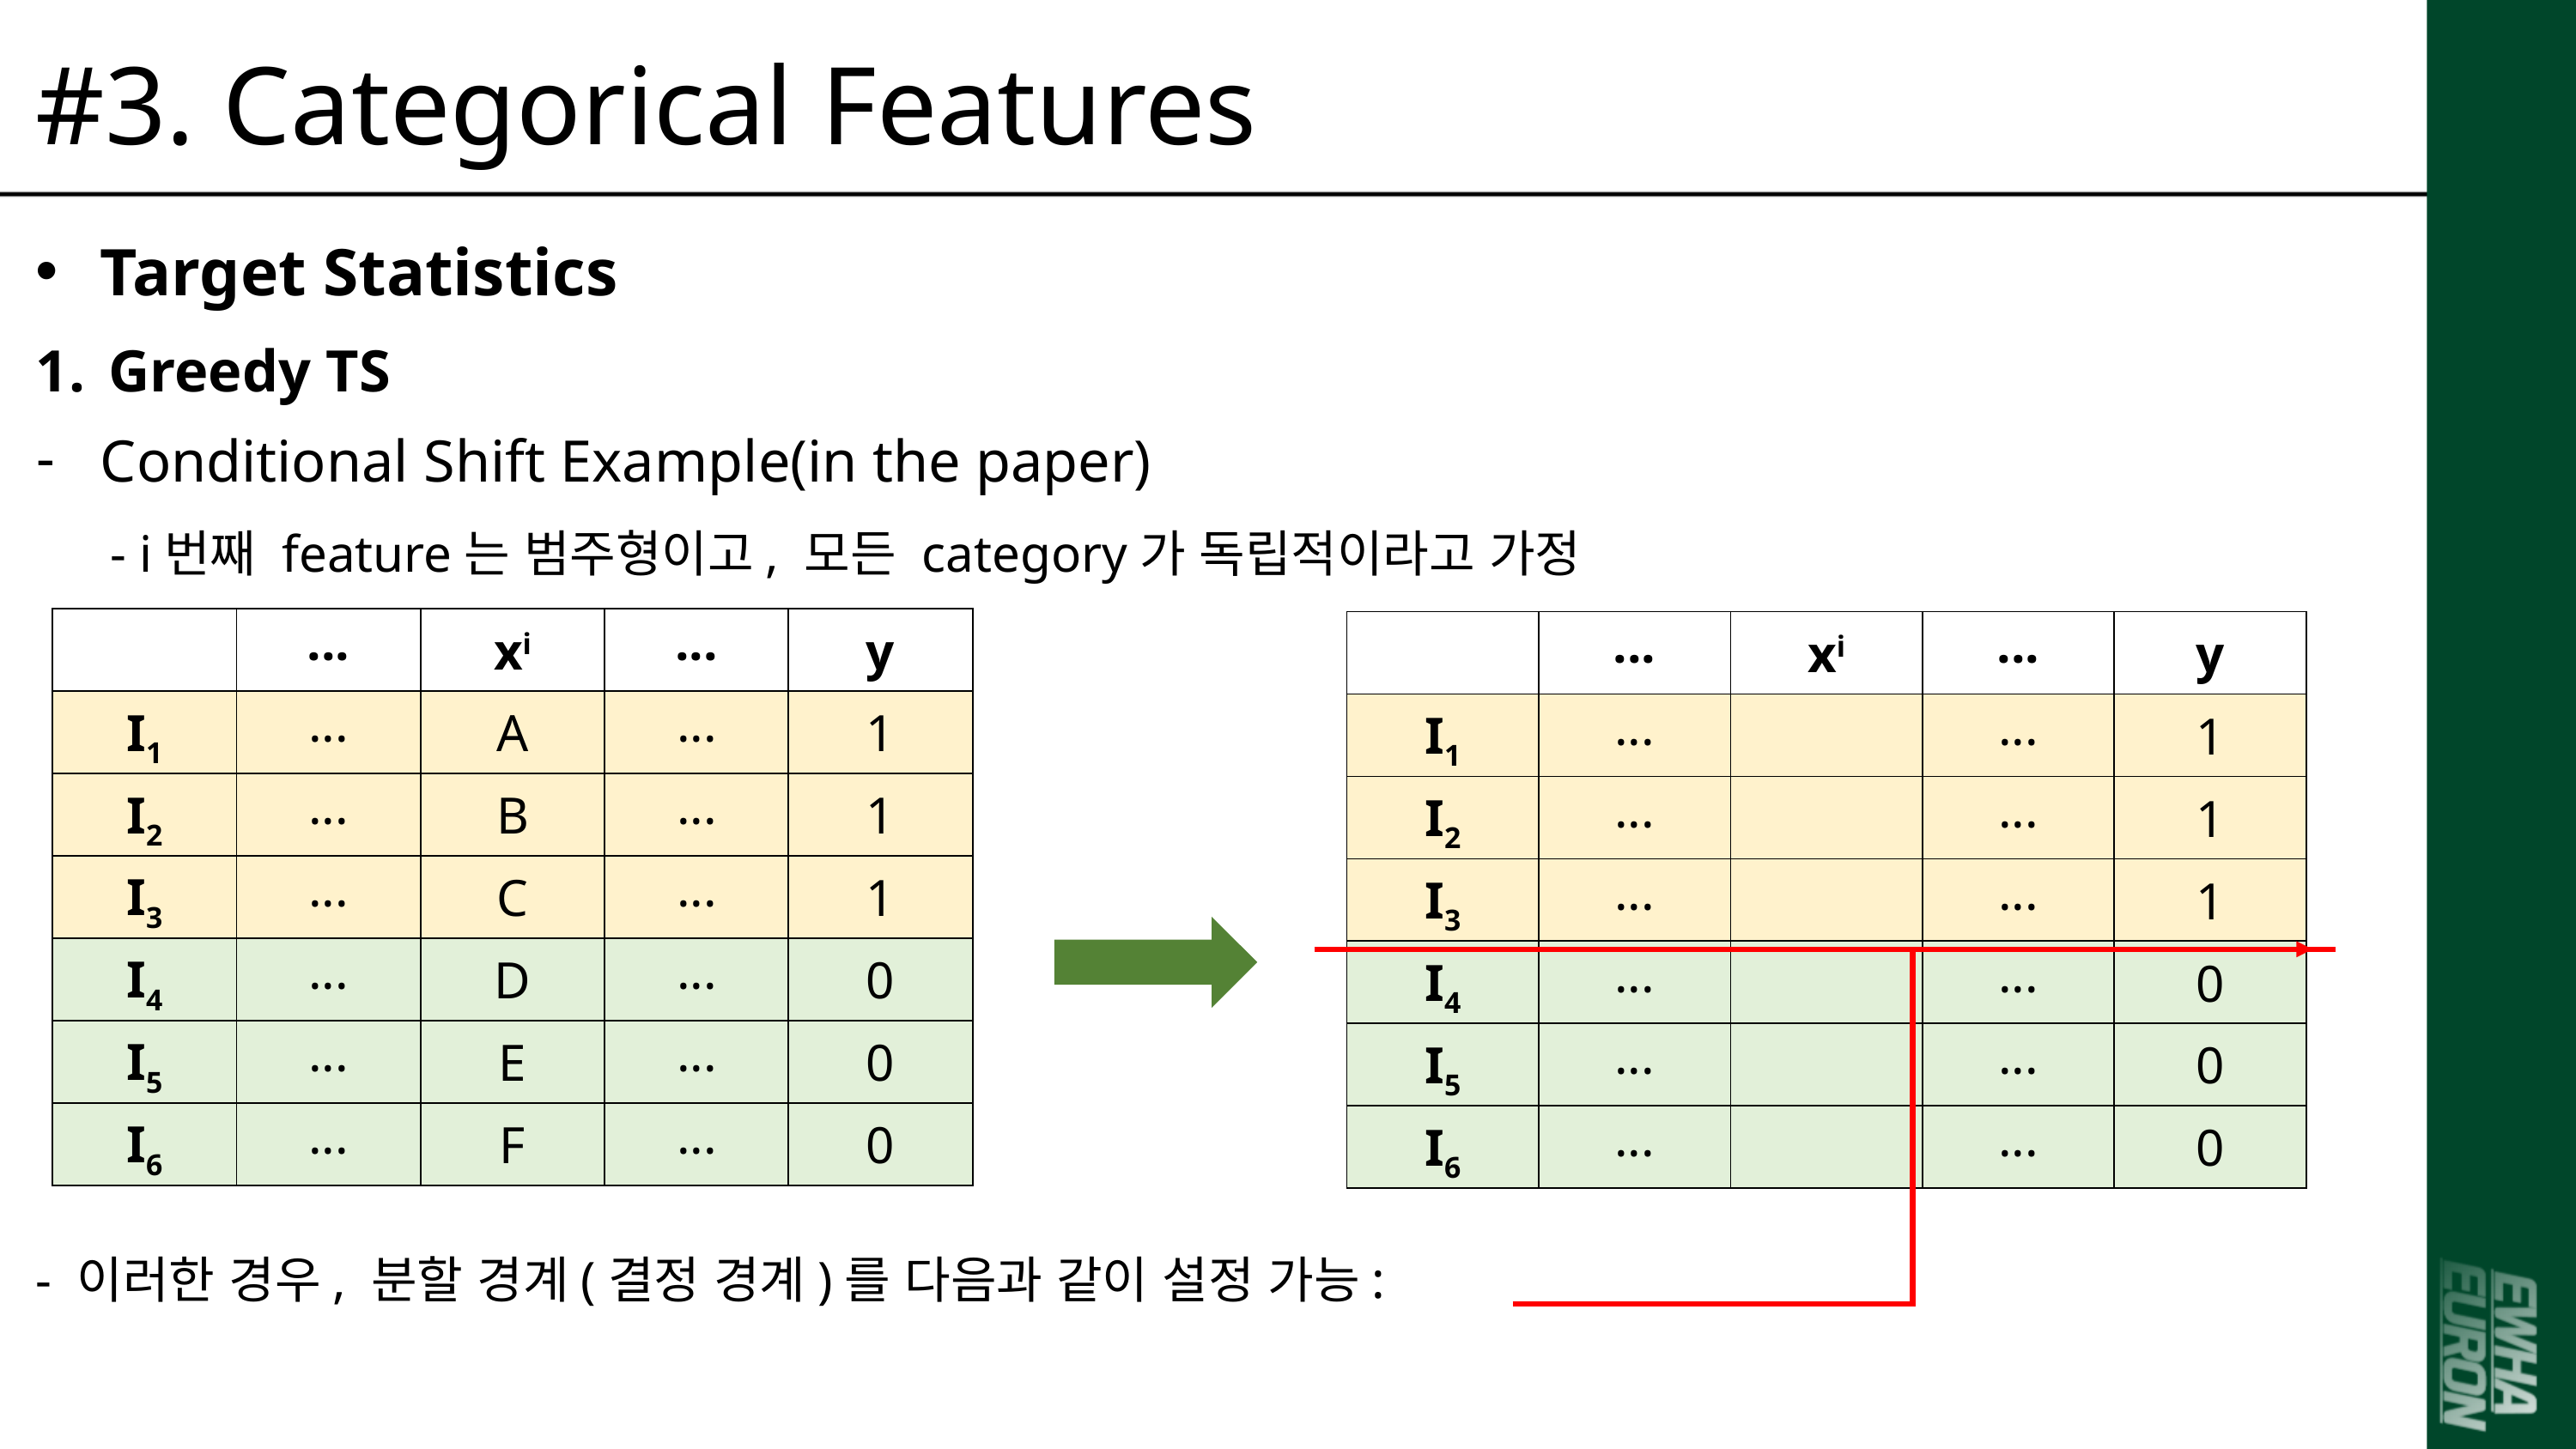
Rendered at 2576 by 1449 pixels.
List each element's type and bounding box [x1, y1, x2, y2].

text_box [1512, 949, 2313, 1304]
picture [0, 0, 2576, 1449]
